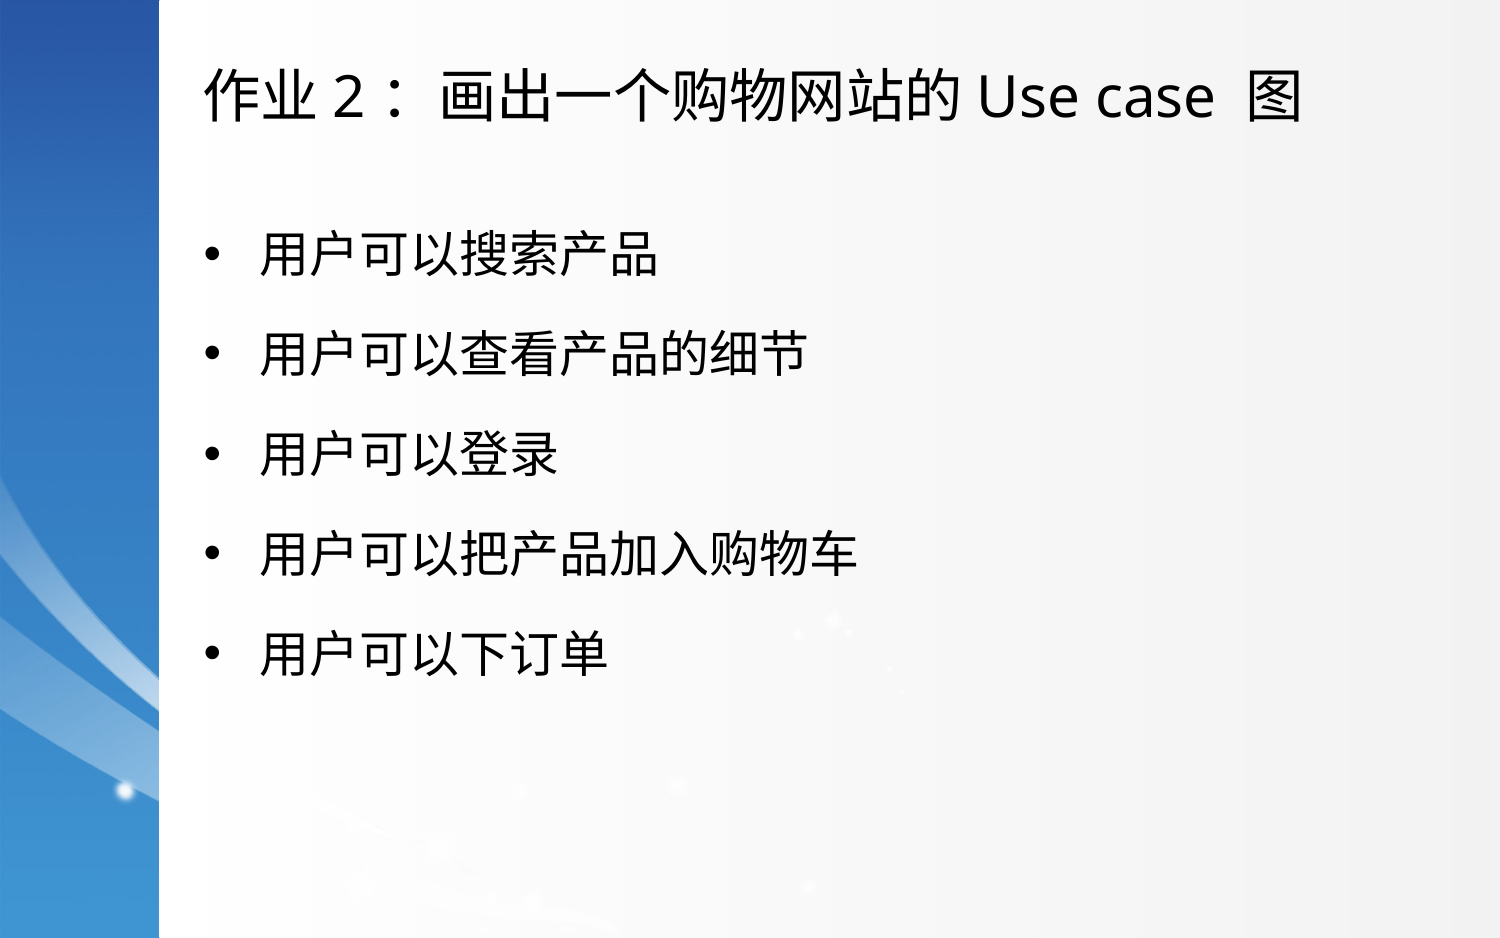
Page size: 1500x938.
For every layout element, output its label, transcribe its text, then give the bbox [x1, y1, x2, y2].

picture [0, 0, 188, 938]
text_box 用户可以搜索产品 用户可以查看产品的细节 用户可以登录 用户可以把产品加入购物车 用户可以下订单 [188, 185, 1388, 938]
text_box 作业2：画出一个购物网站的Use case 图 [187, 0, 1348, 155]
